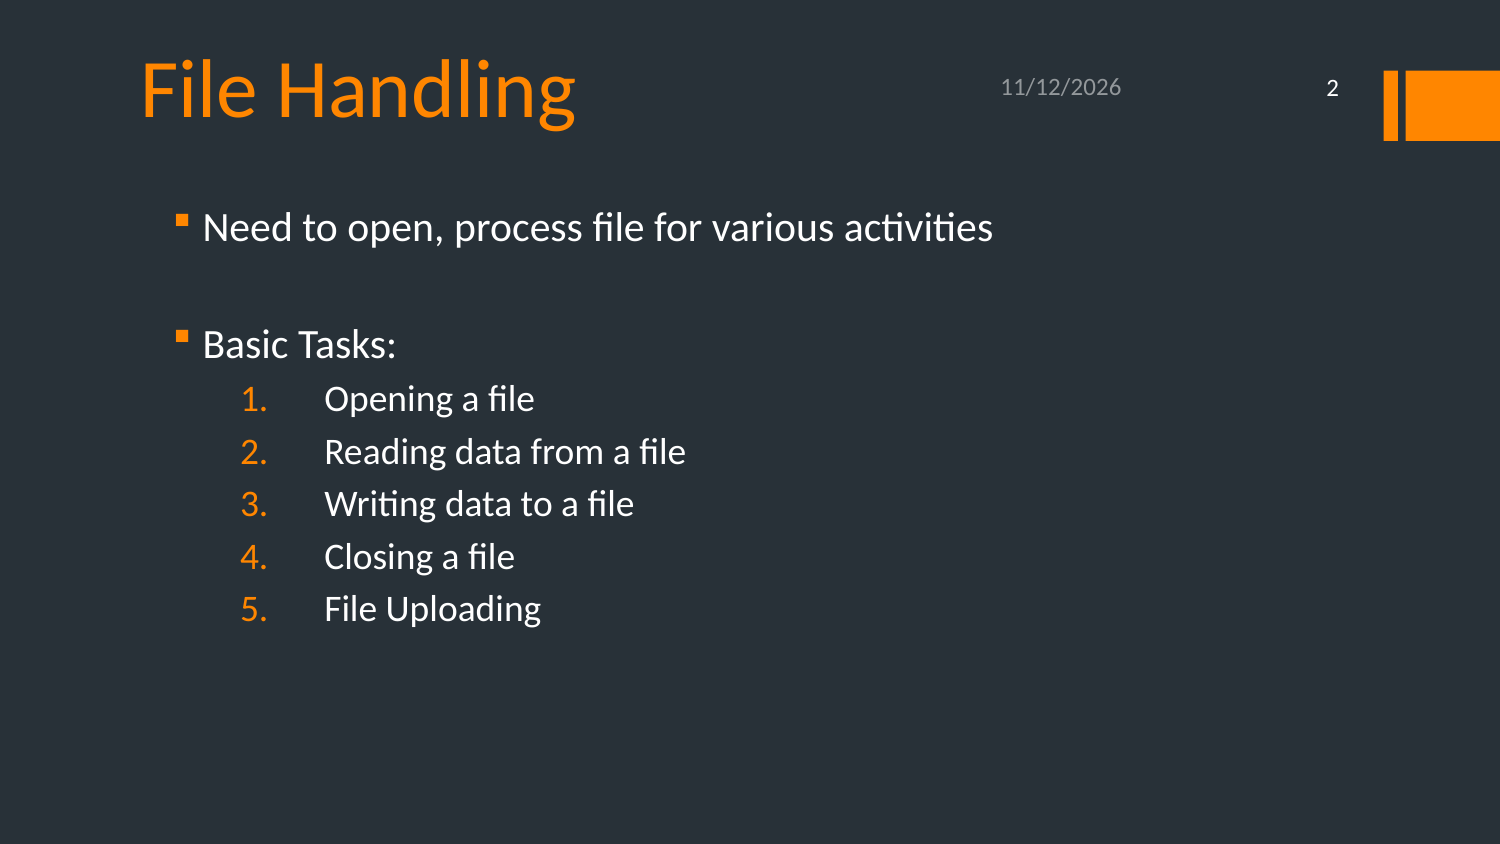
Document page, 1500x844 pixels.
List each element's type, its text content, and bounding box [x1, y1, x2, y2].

title File Handling [125, 0, 1325, 142]
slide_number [985, 67, 1181, 105]
list Need to open, process file for various activities Basic Tasks: Opening a file Reading data from a file Writing data to a file Closing a file File Uploading [150, 134, 1350, 777]
slide_number 2 [1199, 67, 1355, 105]
